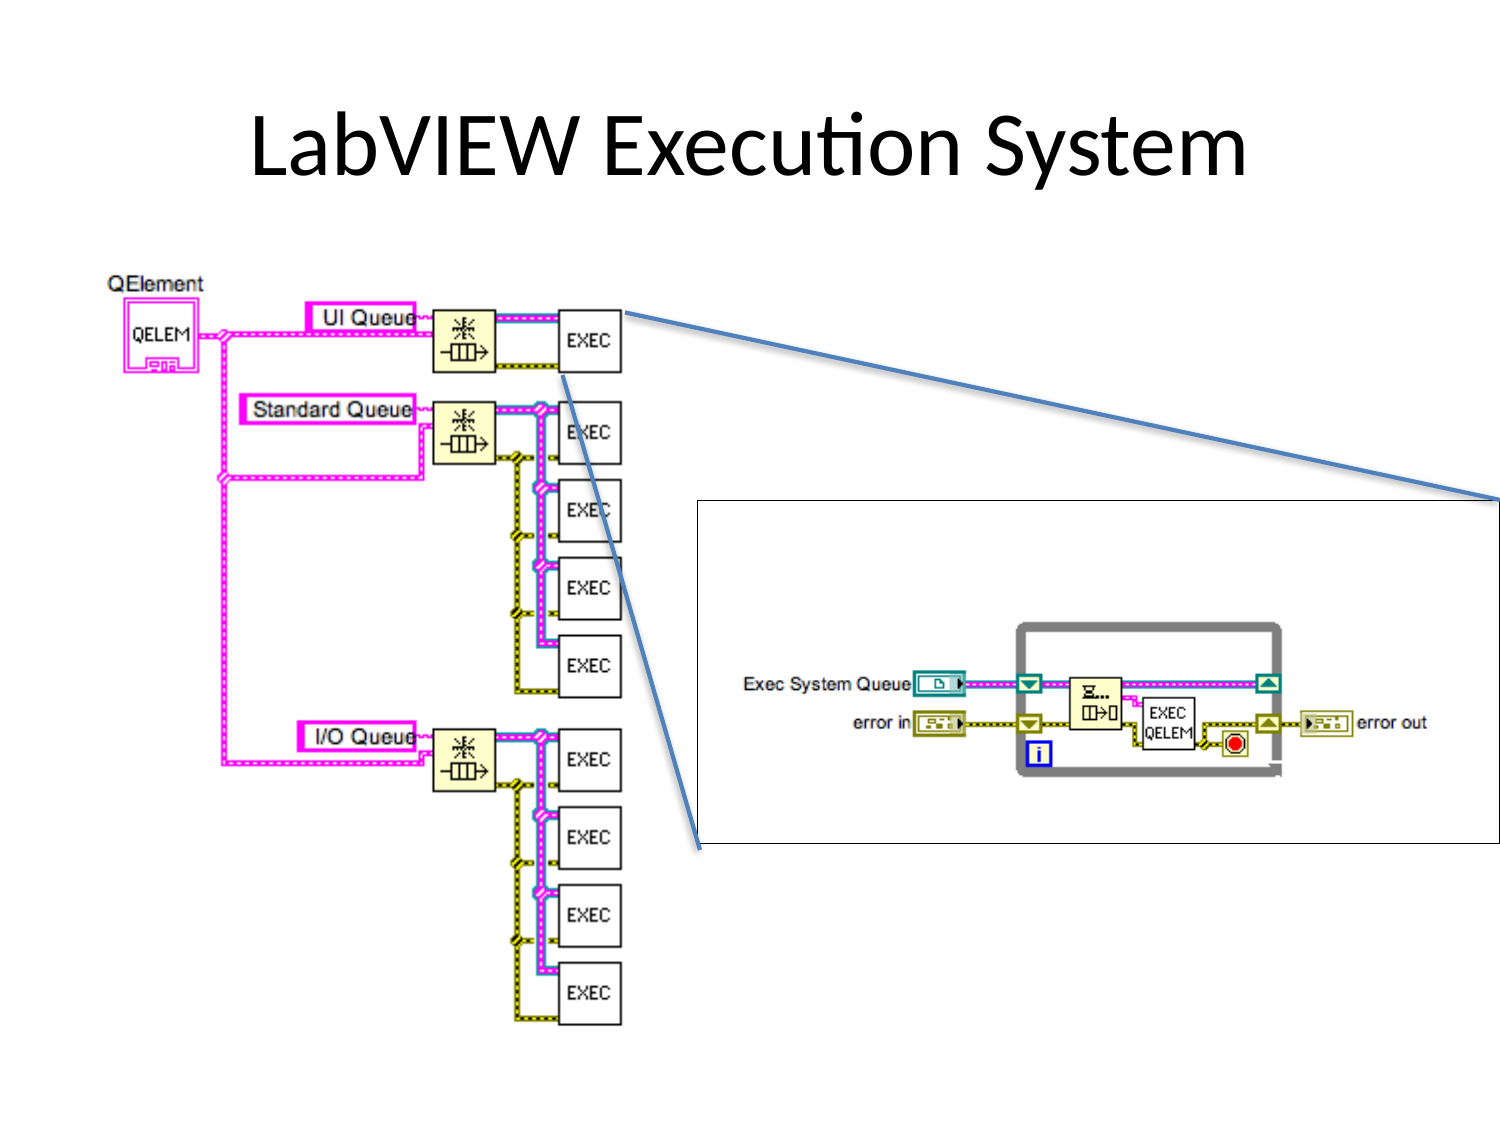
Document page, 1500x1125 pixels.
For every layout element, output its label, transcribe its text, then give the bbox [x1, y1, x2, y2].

title LabVIEW Execution System [75, 45, 1425, 233]
picture [62, 224, 1500, 1081]
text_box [624, 312, 1500, 501]
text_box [393, 543, 869, 682]
